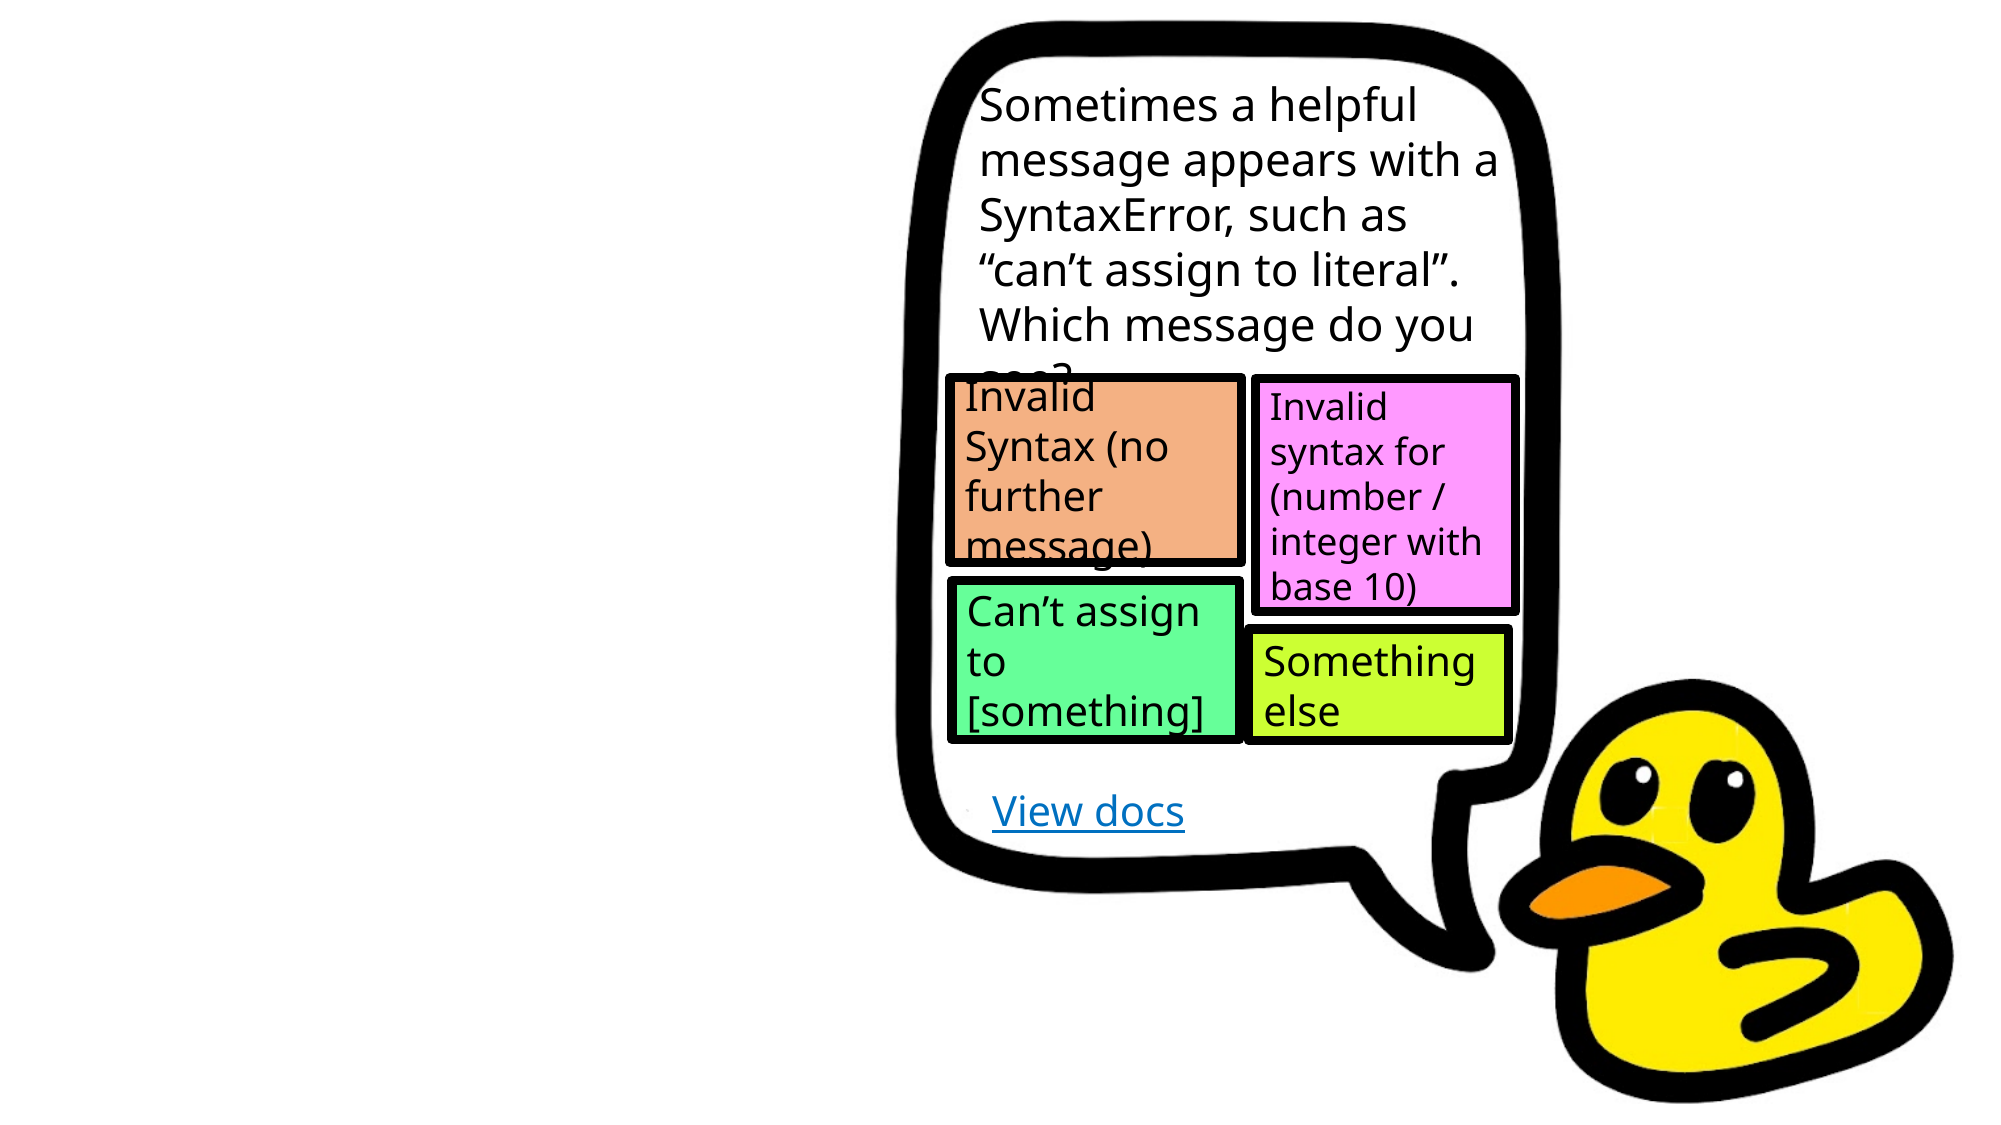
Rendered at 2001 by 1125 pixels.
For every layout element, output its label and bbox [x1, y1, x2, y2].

picture [836, 0, 1962, 1125]
